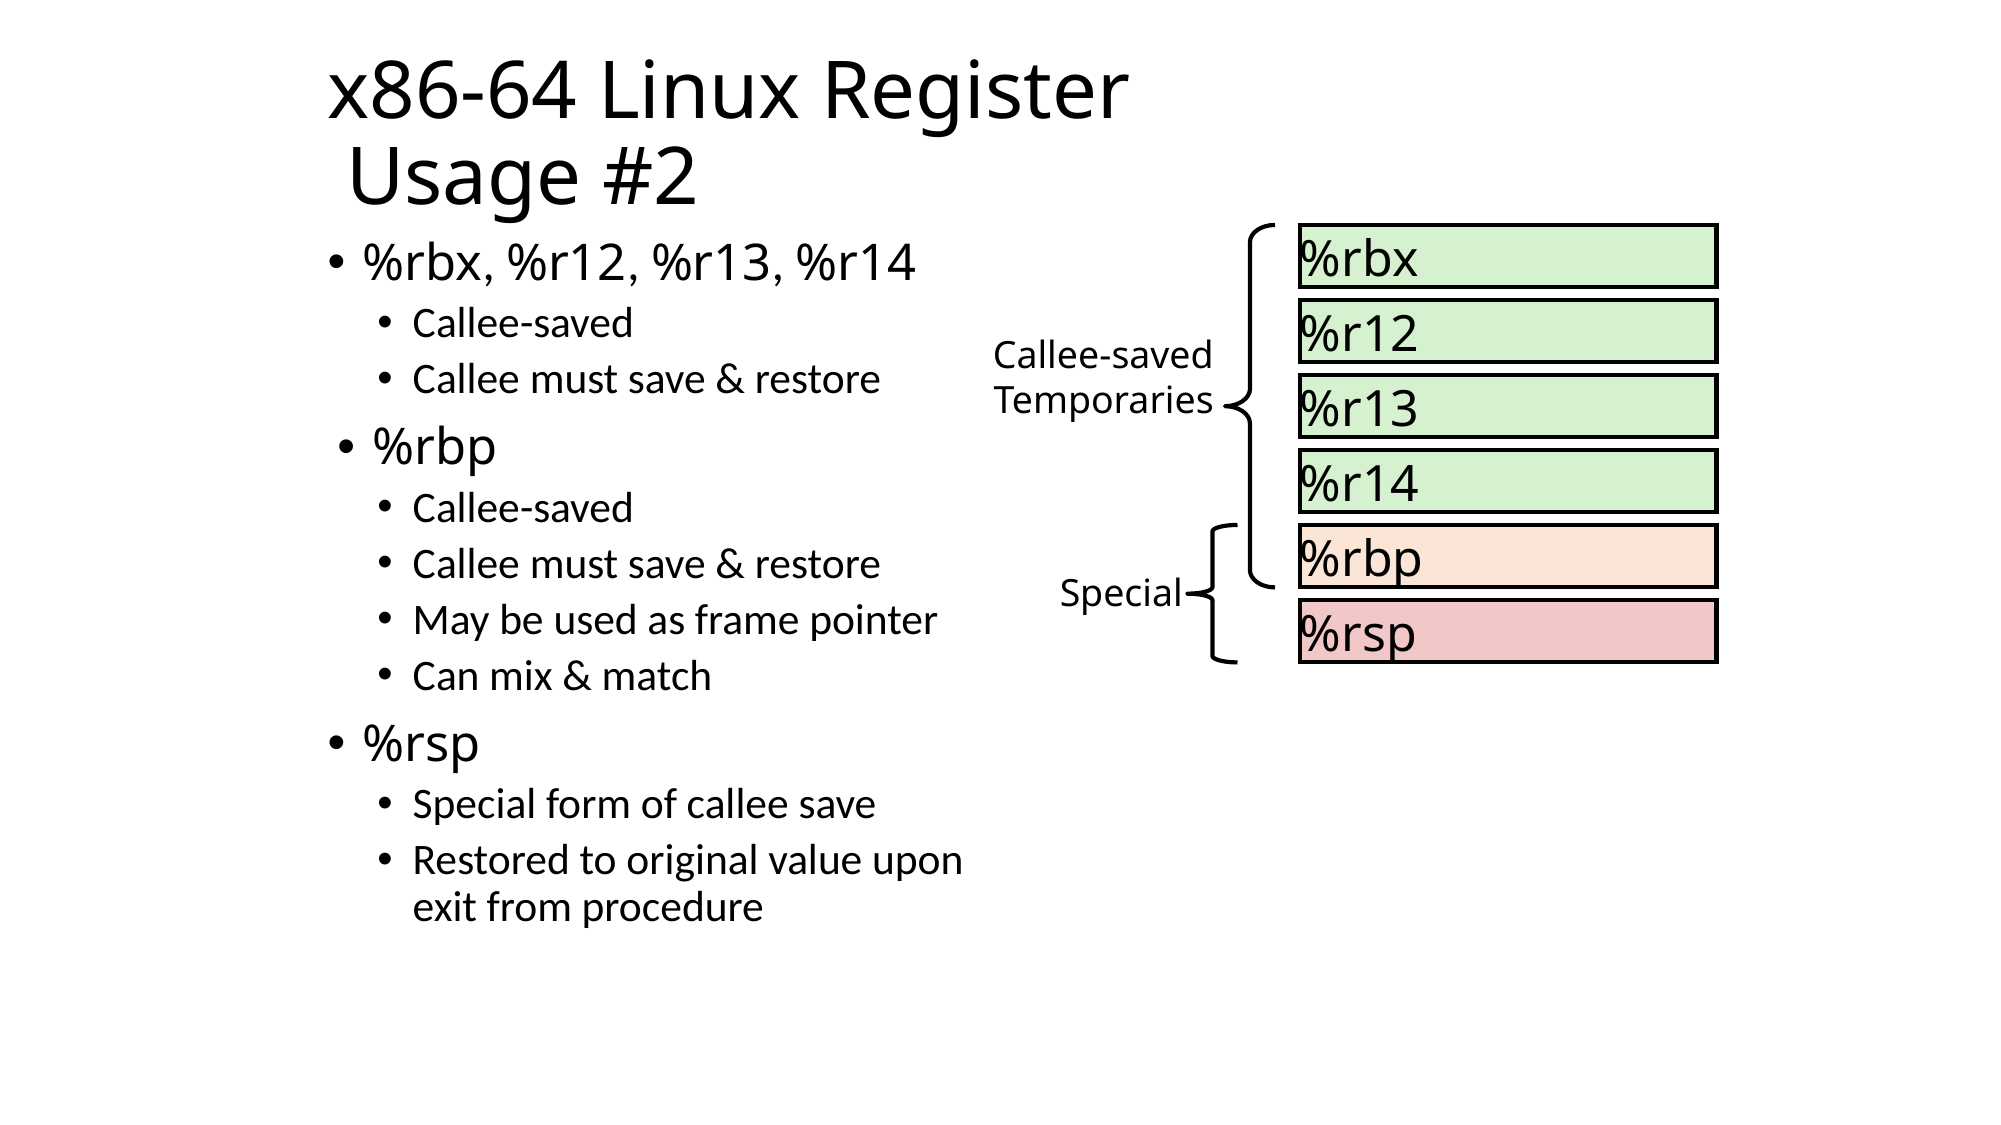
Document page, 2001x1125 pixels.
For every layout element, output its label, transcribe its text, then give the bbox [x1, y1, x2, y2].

text_box %rsp [1299, 599, 1717, 663]
text_box Callee-saved Temporaries [986, 324, 1221, 428]
text_box [1190, 524, 1238, 663]
text_box %r14 [1299, 449, 1717, 513]
text_box [1224, 224, 1276, 588]
text_box %r12 [1299, 299, 1717, 363]
text_box %r13 [1299, 374, 1717, 438]
text_box %rbp [1299, 524, 1717, 588]
text_box Special [1053, 562, 1190, 620]
list %rbx, %r12, %r13, %r14 Callee-saved Callee must save & restore %rbp Callee-saved Callee must save & restore May be used as frame pointer Can mix & match %rsp Special form of callee save Restored to original value upon exit from procedure [312, 229, 980, 950]
title x86-64 Linux Register Usage #2 [312, 41, 1300, 230]
text_box %rbx [1299, 224, 1717, 288]
